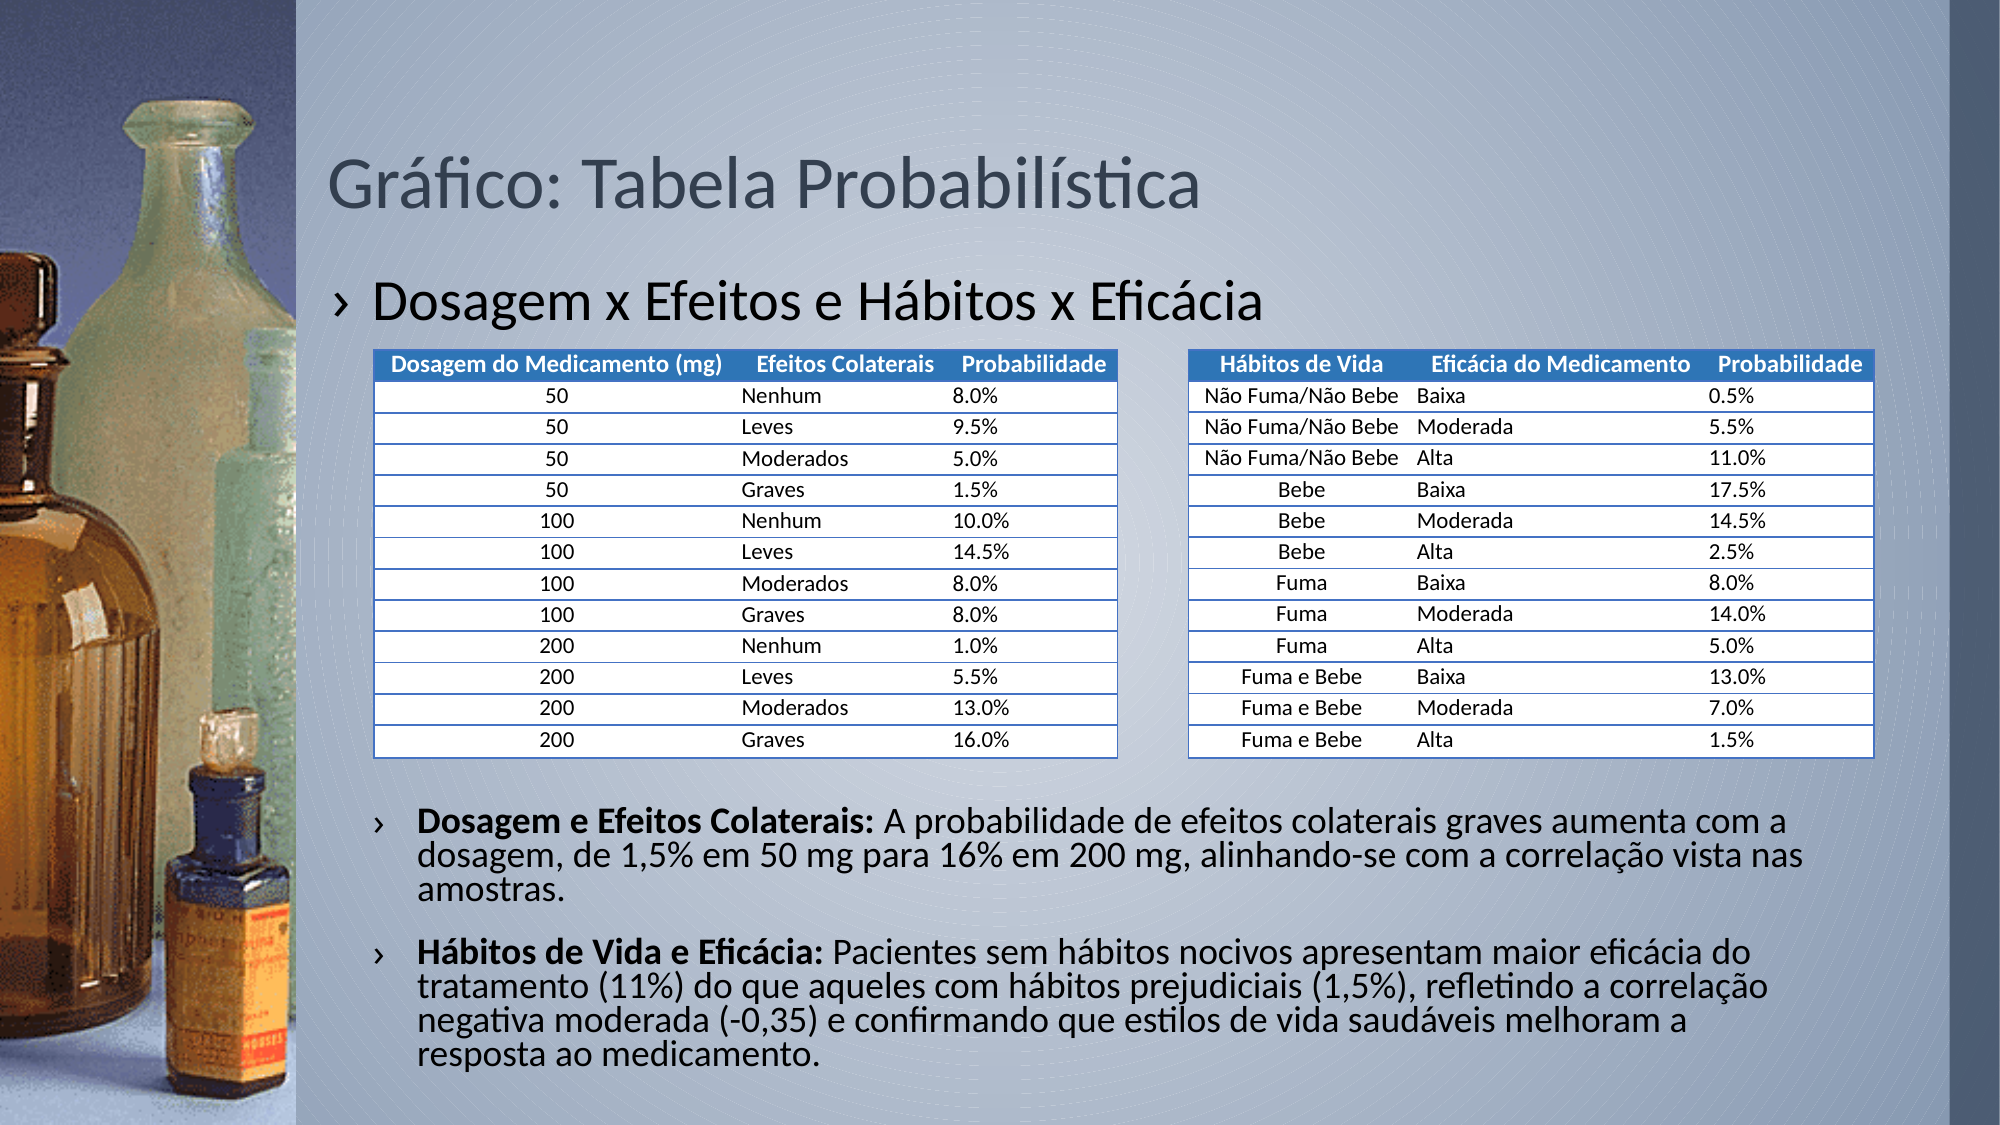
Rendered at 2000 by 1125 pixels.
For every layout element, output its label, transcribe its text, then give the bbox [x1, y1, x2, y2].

table_cell Moderados [740, 570, 951, 599]
table_cell 8.0% [951, 601, 1117, 630]
table_cell Baixa [1415, 663, 1707, 693]
table_cell Alta [1415, 445, 1707, 474]
table_header Eficácia do Medicamento [1415, 351, 1707, 380]
table_header Efeitos Colaterais [740, 351, 951, 380]
table_cell 200 [375, 726, 740, 757]
text_box Dosagem e Efeitos Colaterais: A probabilidade de efeitos colaterais graves aumenta com a dosagem, de 1,5% em 50 mg para 16% em 200 mg, alinhando-se com a correlação vista nas amostras. Hábitos de Vida e Eficácia: Pacientes sem hábitos nocivos apresentam maior eficácia do tratamento (11%) do que aqueles com hábitos prejudiciais (1,5%), refletindo a correlação negativa moderada (-0,35) e confirmando que estilos de vida saudáveis melhoram a resposta ao medicamento. [358, 798, 1821, 1085]
list Dosagem x Efeitos e Hábitos x Eficácia [317, 262, 1922, 350]
table_cell Baixa [1415, 382, 1707, 411]
picture [0, 0, 296, 1125]
table_cell 14.5% [951, 538, 1117, 568]
table_cell 5.0% [1707, 632, 1873, 661]
table_cell 100 [375, 570, 740, 599]
table_cell 10.0% [951, 507, 1117, 537]
table_cell Moderada [1415, 601, 1707, 630]
table_cell 1.5% [1707, 726, 1873, 757]
table_cell Fuma [1189, 569, 1415, 599]
table_cell 11.0% [1707, 445, 1873, 474]
table_cell Moderada [1415, 413, 1707, 443]
table_cell 7.0% [1707, 694, 1873, 724]
table_cell Nenhum [740, 632, 951, 662]
table_cell 1.0% [951, 632, 1117, 662]
table_cell Fuma e Bebe [1189, 694, 1415, 724]
table_cell 13.0% [1707, 663, 1873, 693]
table_cell Bebe [1189, 507, 1415, 536]
table_cell 1.5% [951, 476, 1117, 505]
table_cell 8.0% [951, 382, 1117, 412]
table_cell Alta [1415, 726, 1707, 757]
table_cell Baixa [1415, 569, 1707, 599]
table_cell Nenhum [740, 382, 951, 412]
table_cell 100 [375, 507, 740, 537]
table_cell 200 [375, 663, 740, 693]
table_cell Fuma e Bebe [1189, 726, 1415, 757]
table_cell 2.5% [1707, 538, 1873, 568]
table_cell 8.0% [951, 570, 1117, 599]
table_cell 13.0% [951, 695, 1117, 724]
table_header Hábitos de Vida [1189, 351, 1415, 380]
table_cell 100 [375, 601, 740, 630]
table_cell Leves [740, 414, 951, 443]
table_header Probabilidade [951, 351, 1117, 380]
table_cell Bebe [1189, 476, 1415, 505]
table_cell Leves [740, 663, 951, 693]
table_cell 200 [375, 632, 740, 662]
table_cell Moderados [740, 445, 951, 474]
table_cell Não Fuma/Não Bebe [1189, 445, 1415, 474]
table_cell Moderados [740, 695, 951, 724]
table_cell 50 [375, 414, 740, 443]
table_cell 5.5% [1707, 413, 1873, 443]
table_cell Moderada [1415, 507, 1707, 536]
table_cell Graves [740, 476, 951, 505]
table_cell 16.0% [951, 726, 1117, 757]
table_cell 100 [375, 538, 740, 568]
table_cell 5.5% [951, 663, 1117, 693]
table_cell Fuma [1189, 601, 1415, 630]
table_cell 50 [375, 382, 740, 412]
table_cell Moderada [1415, 694, 1707, 724]
table_cell 5.0% [951, 445, 1117, 474]
table_cell 50 [375, 476, 740, 505]
table_cell 14.0% [1707, 601, 1873, 630]
table_cell Não Fuma/Não Bebe [1189, 413, 1415, 443]
table_cell Graves [740, 601, 951, 630]
table_cell Alta [1415, 632, 1707, 661]
table_cell 17.5% [1707, 476, 1873, 505]
table_cell 0.5% [1707, 382, 1873, 411]
table_header Probabilidade [1707, 351, 1873, 380]
title Gráfico: Tabela Probabilística [312, 29, 1867, 233]
table_cell 14.5% [1707, 507, 1873, 536]
table_cell 9.5% [951, 414, 1117, 443]
table_cell 200 [375, 695, 740, 724]
table_cell Fuma e Bebe [1189, 663, 1415, 693]
table_cell 50 [375, 445, 740, 474]
table_cell Graves [740, 726, 951, 757]
table_cell Bebe [1189, 538, 1415, 568]
table_cell Nenhum [740, 507, 951, 537]
table_cell Leves [740, 538, 951, 568]
table_cell Fuma [1189, 632, 1415, 661]
table_cell 8.0% [1707, 569, 1873, 599]
table_header Dosagem do Medicamento (mg) [375, 351, 740, 380]
table_cell Não Fuma/Não Bebe [1189, 382, 1415, 411]
table_cell Alta [1415, 538, 1707, 568]
table_cell Baixa [1415, 476, 1707, 505]
